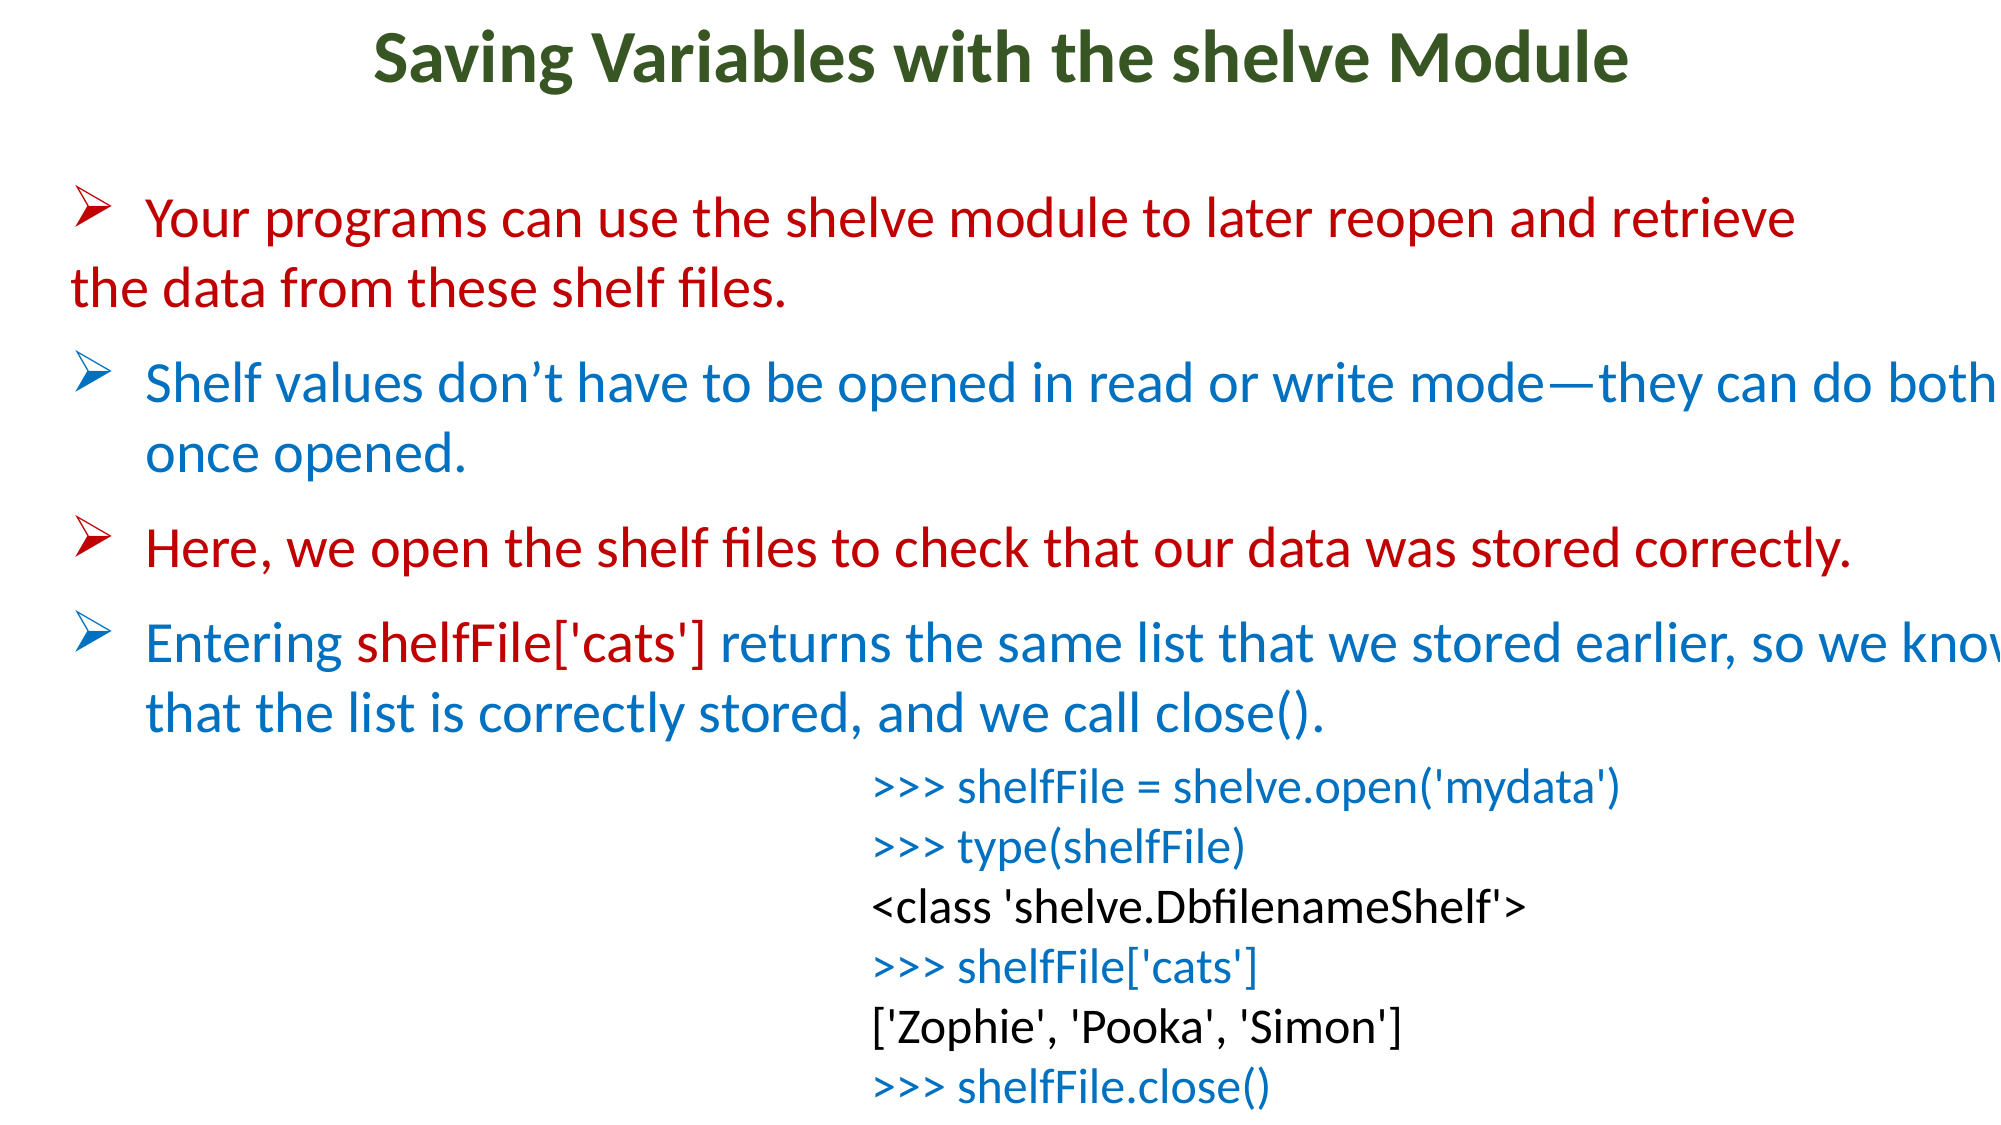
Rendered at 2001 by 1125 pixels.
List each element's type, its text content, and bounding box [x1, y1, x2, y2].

text_box >>> shelfFile = shelve.open('mydata') >>> type(shelfFile) <class 'shelve.DbfilenameShelf'> >>> shelfFile['cats'] ['Zophie', 'Pooka', 'Simon'] >>> shelfFile.close() [856, 746, 1857, 1121]
text_box Saving Variables with the shelve Module [319, 0, 1686, 105]
text_box Your programs can use the shelve module to later reopen and retrieve the data from these shelf files. Shelf values don’t have to be opened in read or write mode—they can do both once opened. Here, we open the shelf files to check that our data was stored correctly. Entering shelfFile['cats'] returns the same list that we stored earlier, so we know that the list is correctly stored, and we call close(). [55, 171, 2000, 752]
